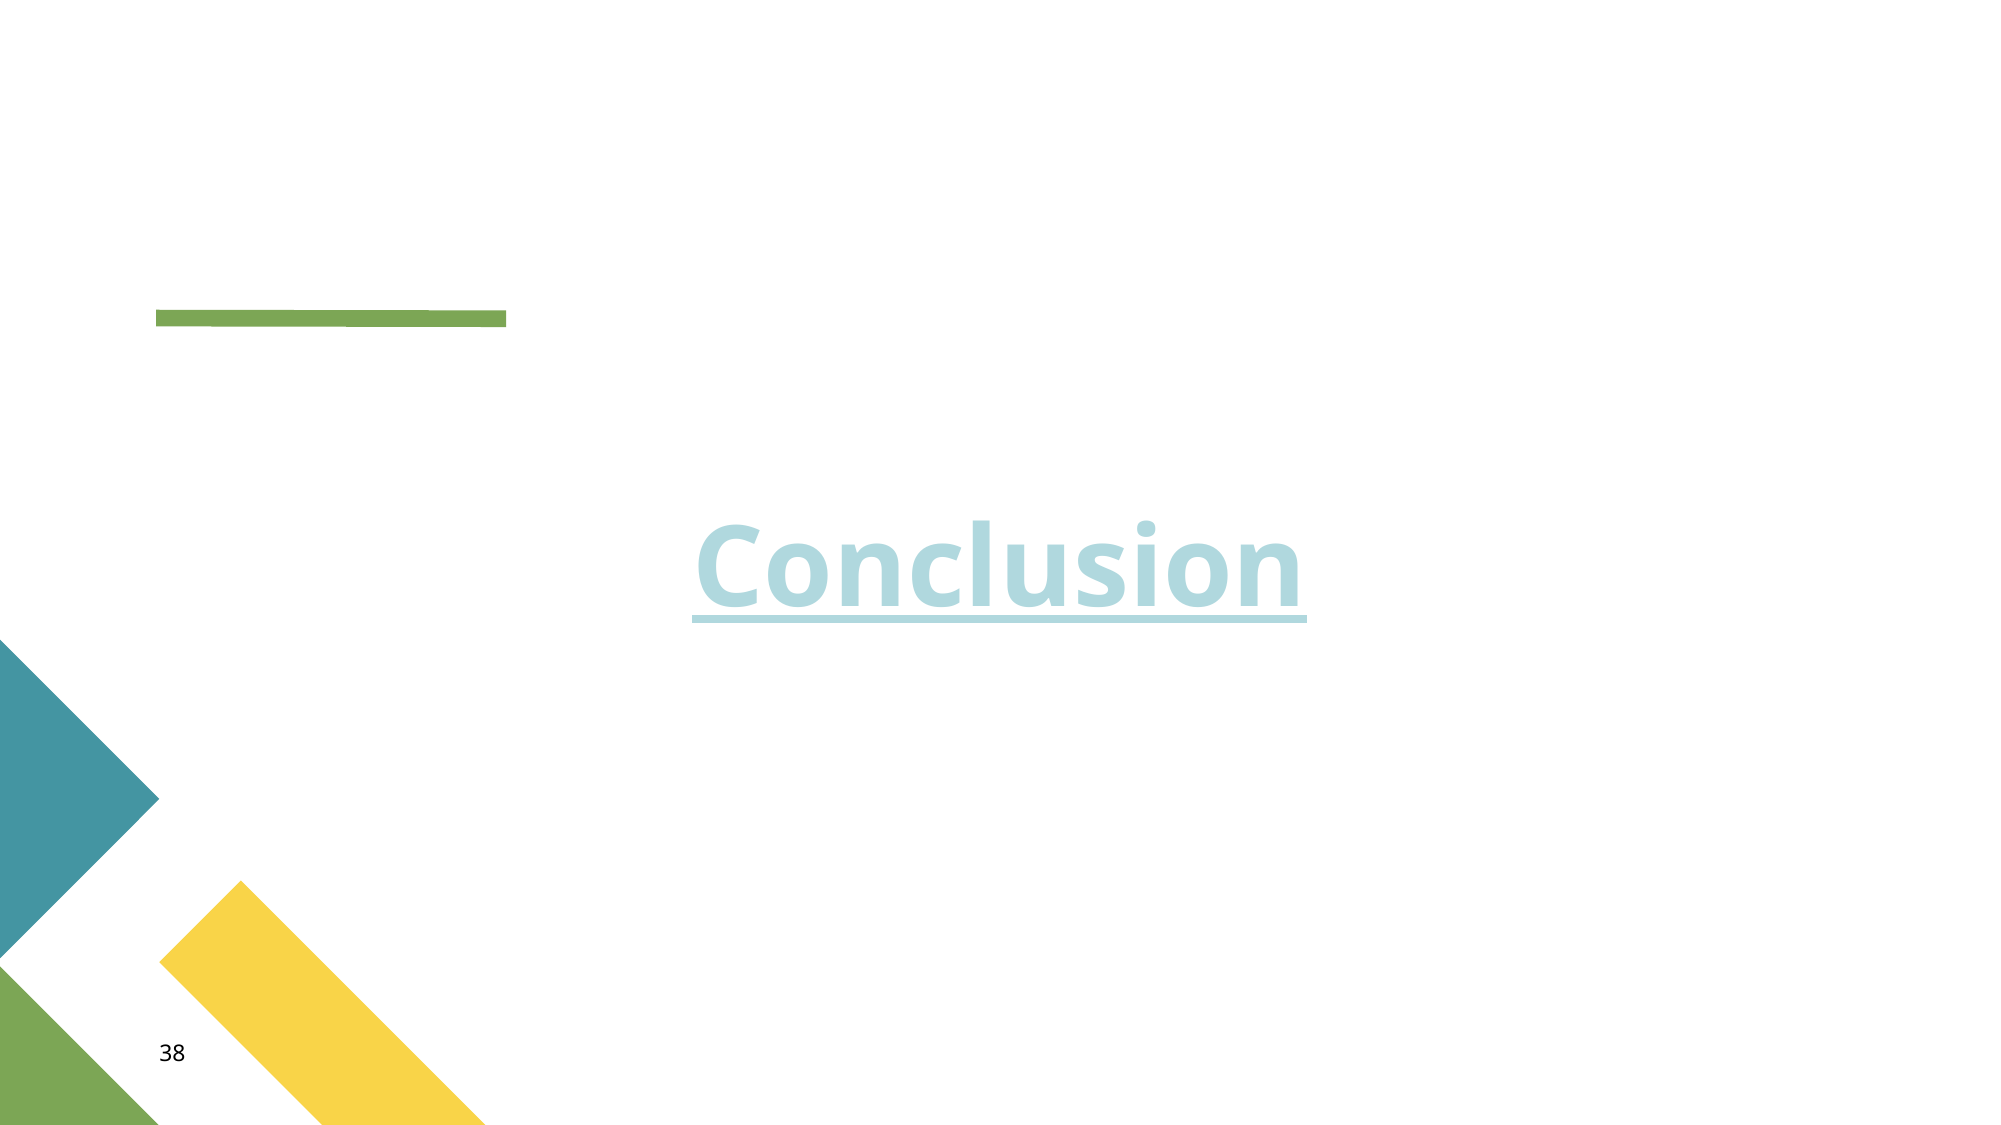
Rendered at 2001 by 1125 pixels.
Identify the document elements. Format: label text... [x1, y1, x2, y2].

text_box Conclusion [677, 486, 1323, 637]
slide_number 38 [159, 1038, 246, 1080]
